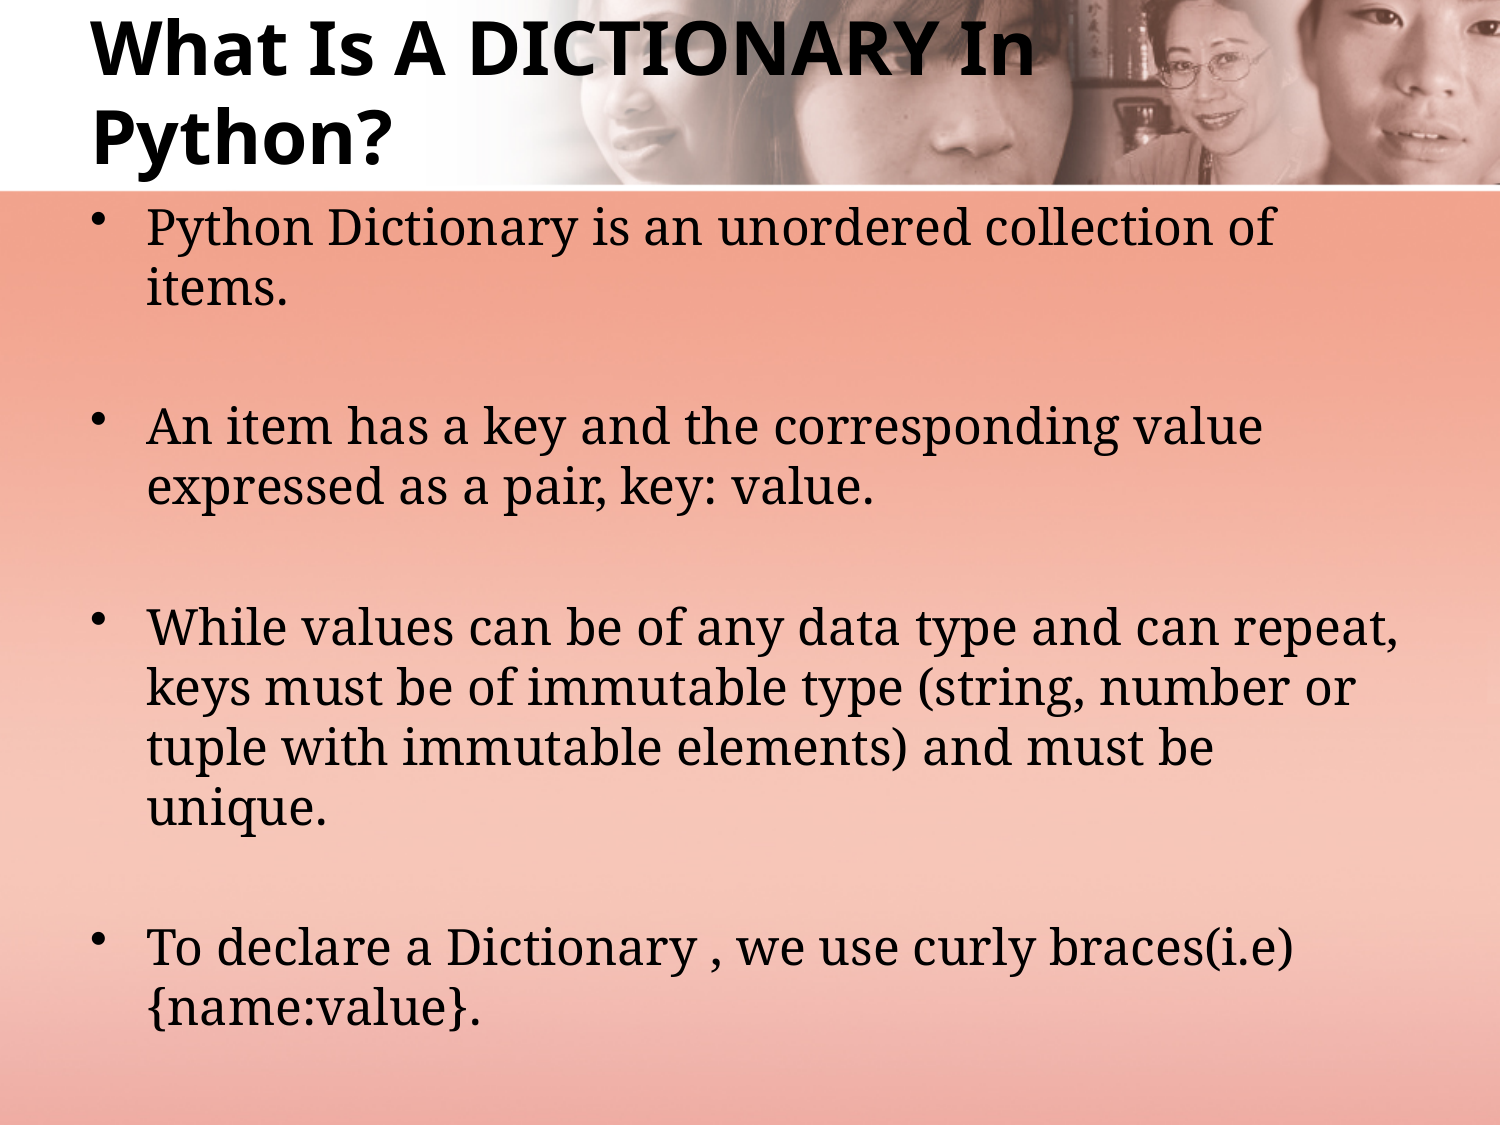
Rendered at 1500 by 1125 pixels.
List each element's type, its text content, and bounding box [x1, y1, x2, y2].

list Python Dictionary is an unordered collection of items. An item has a key and the corresponding value expressed as a pair, key: value. While values can be of any data type and can repeat, keys must be of immutable type (string, number or tuple with immutable elements) and must be unique. To declare a Dictionary , we use curly braces(i.e) {name:value}. [75, 187, 1425, 1075]
picture [0, 0, 1500, 1125]
title What Is A DICTIONARY In Python? [75, 12, 1188, 187]
